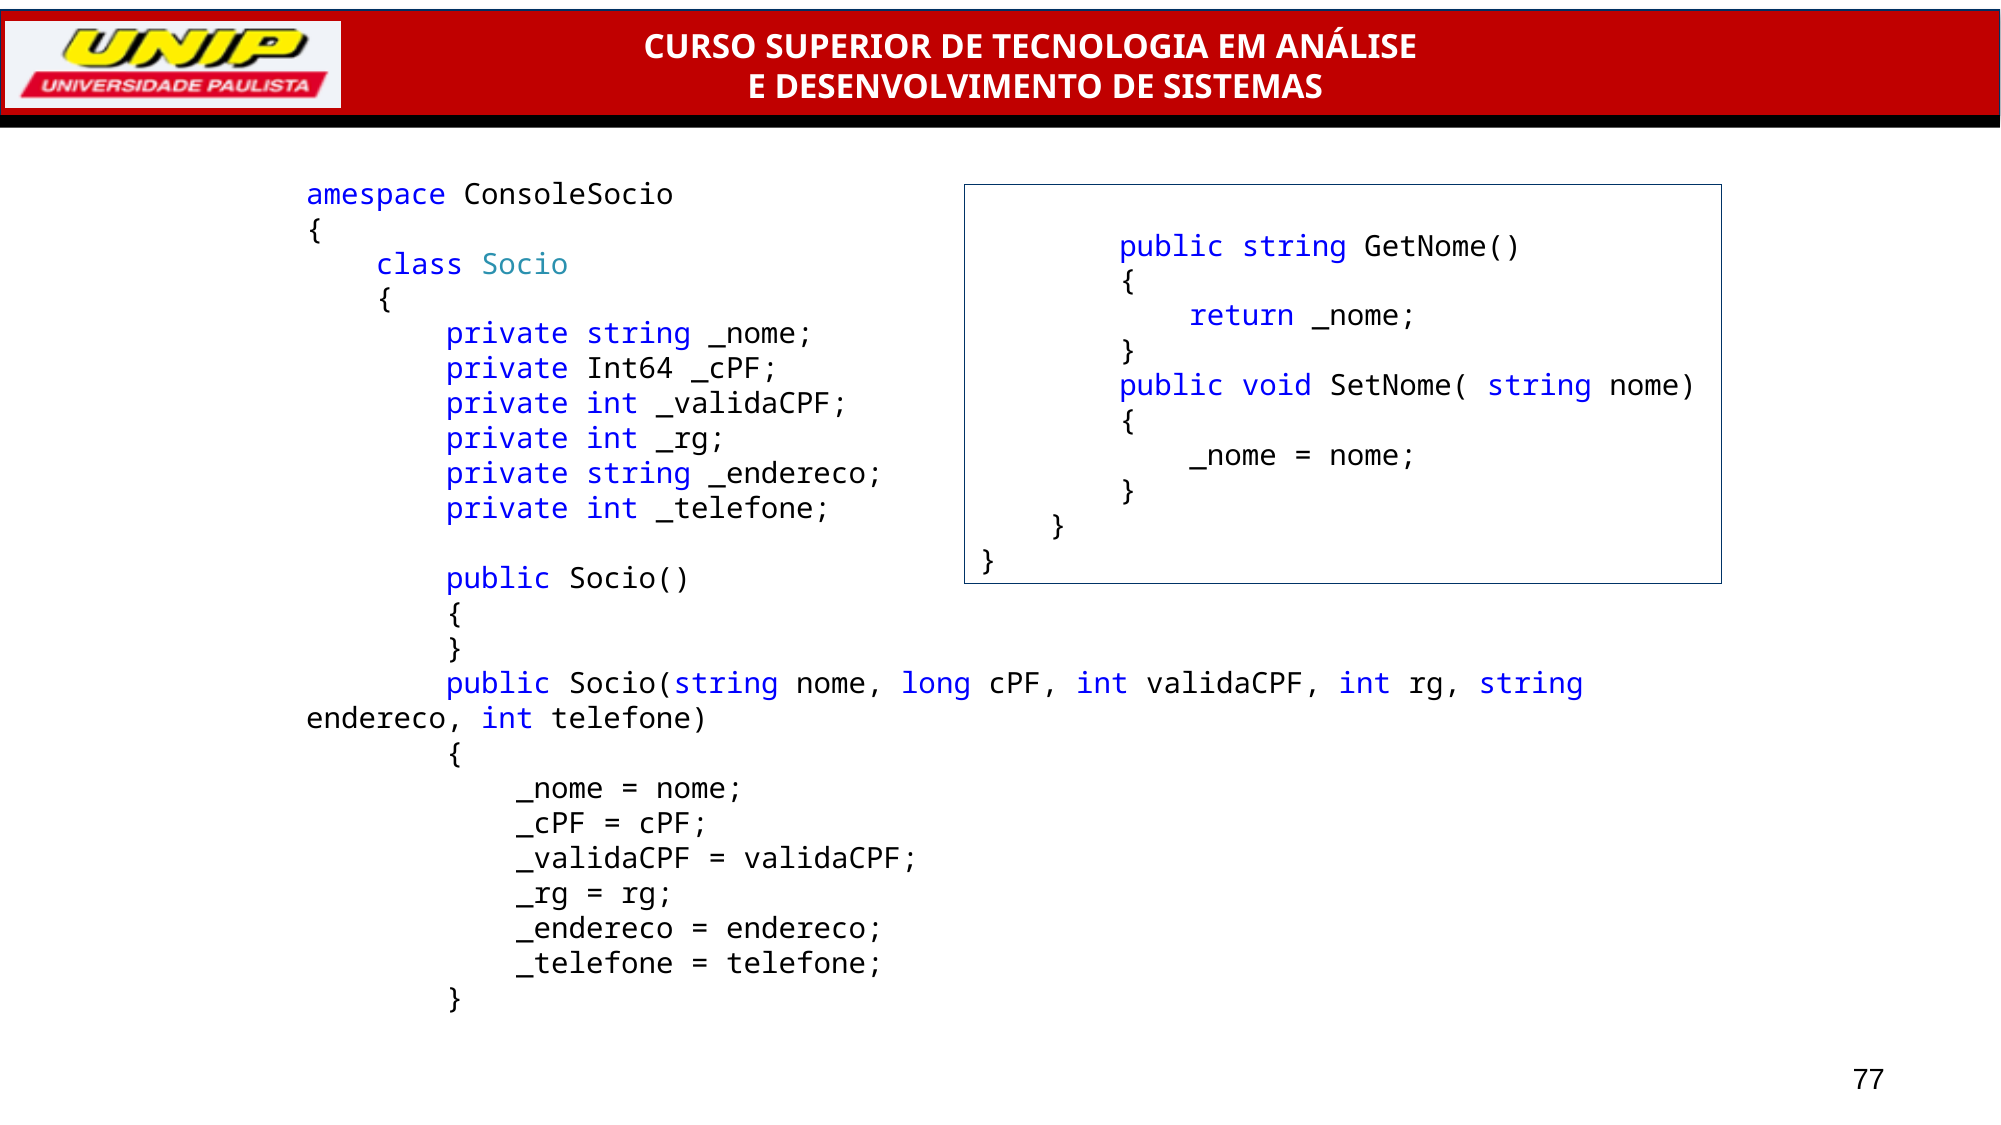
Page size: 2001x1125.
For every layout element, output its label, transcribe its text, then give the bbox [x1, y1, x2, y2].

text_box amespace ConsoleSocio { class Socio { private string _nome; private Int64 _cPF; private int _validaCPF; private int _rg; private string _endereco; private int _telefone; public Socio() { } public Socio(string nome, long cPF, int validaCPF, int rg, string endereco, int telefone) { _nome = nome; _cPF = cPF; _validaCPF = validaCPF; _rg = rg; _endereco = endereco; _telefone = telefone; } [291, 167, 1686, 1057]
slide_number 77 [1433, 1024, 1900, 1103]
picture [5, 21, 341, 108]
text_box public string GetNome() { return _nome; } public void SetNome( string nome) { _nome = nome; } } } [964, 184, 1722, 584]
